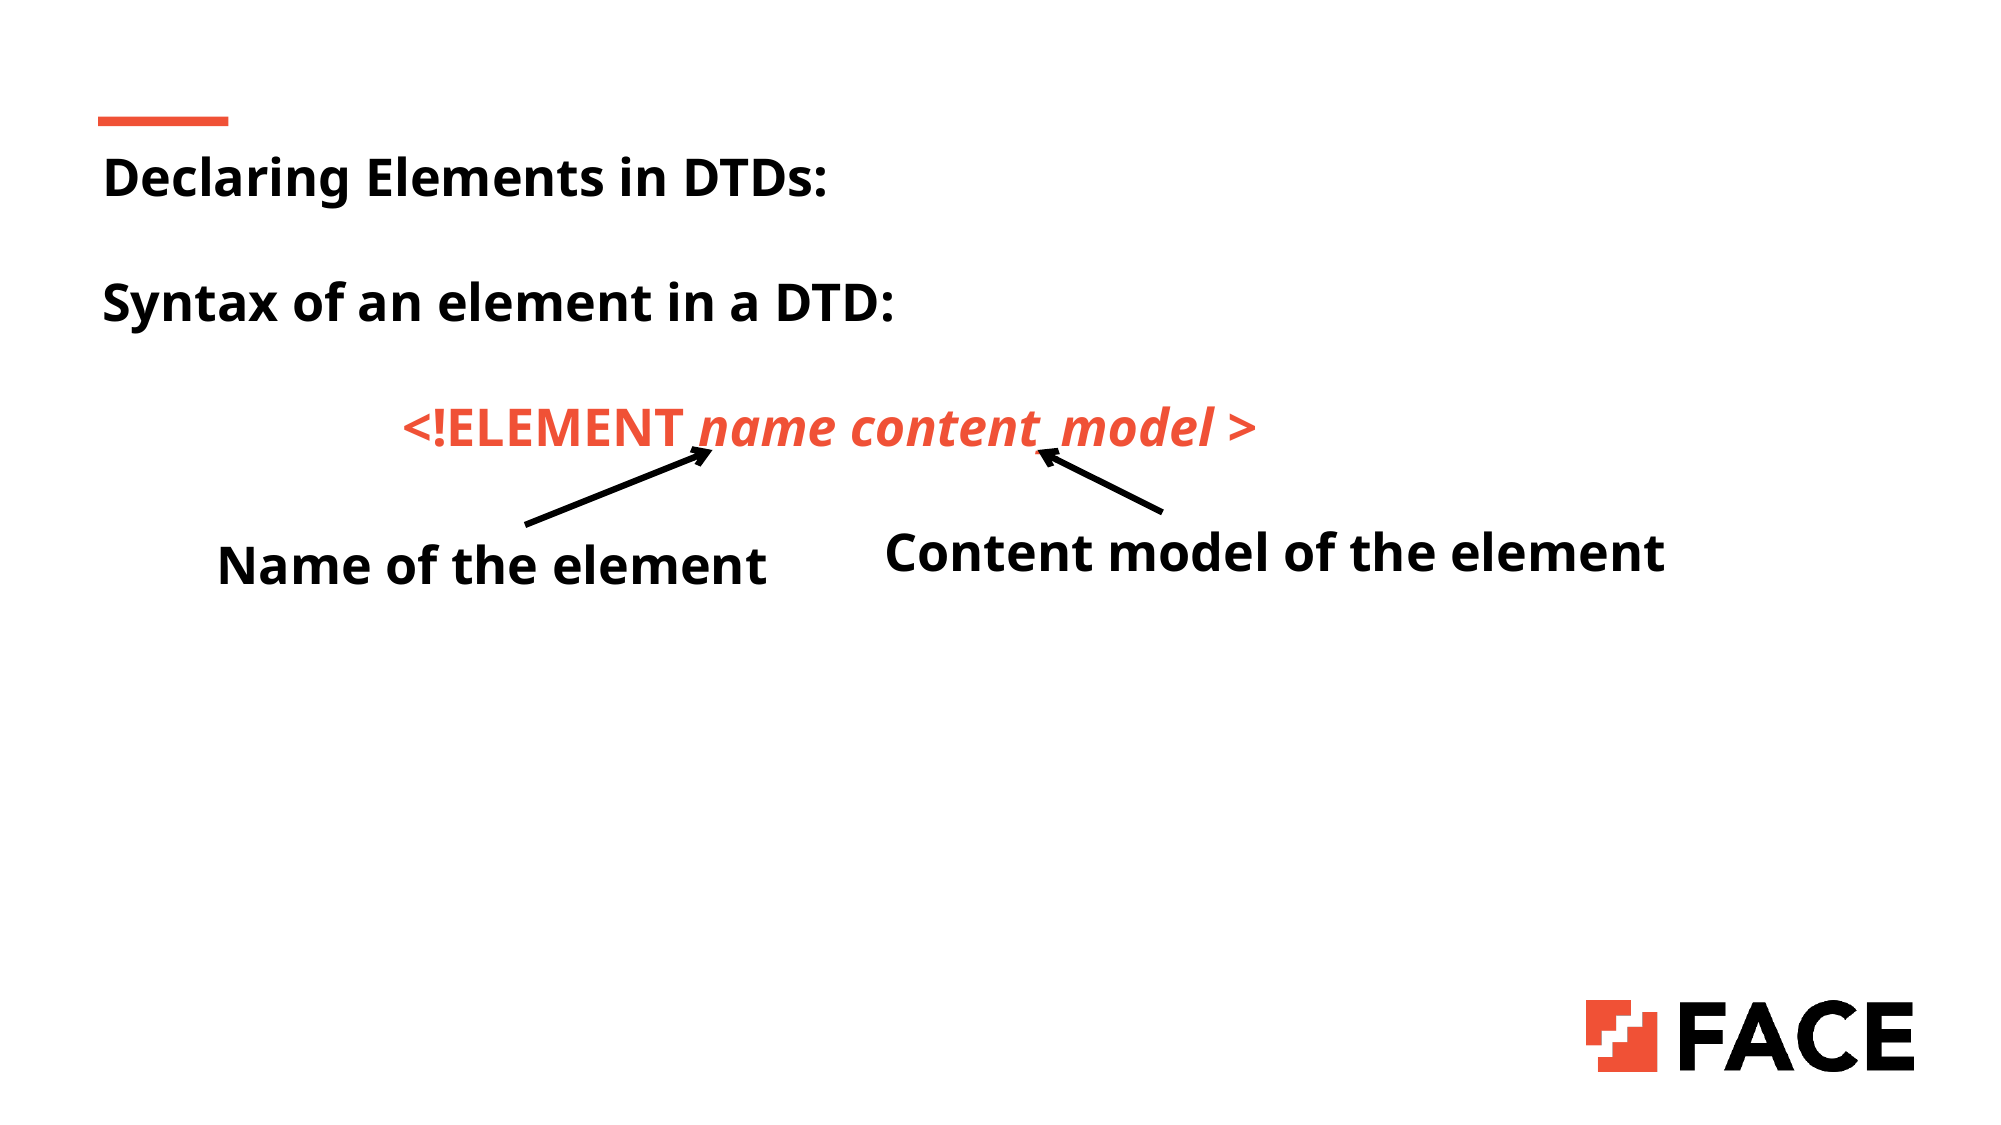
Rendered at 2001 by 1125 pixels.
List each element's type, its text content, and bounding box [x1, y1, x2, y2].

text_box Name of the element [201, 524, 783, 603]
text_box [524, 449, 713, 526]
text_box [96, 115, 231, 128]
text_box Declaring Elements in DTDs: Syntax of an element in a DTD: <!ELEMENT name content_model > [87, 137, 1901, 465]
picture [1586, 1000, 1915, 1072]
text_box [1037, 449, 1163, 513]
text_box Content model of the element [869, 512, 1682, 590]
